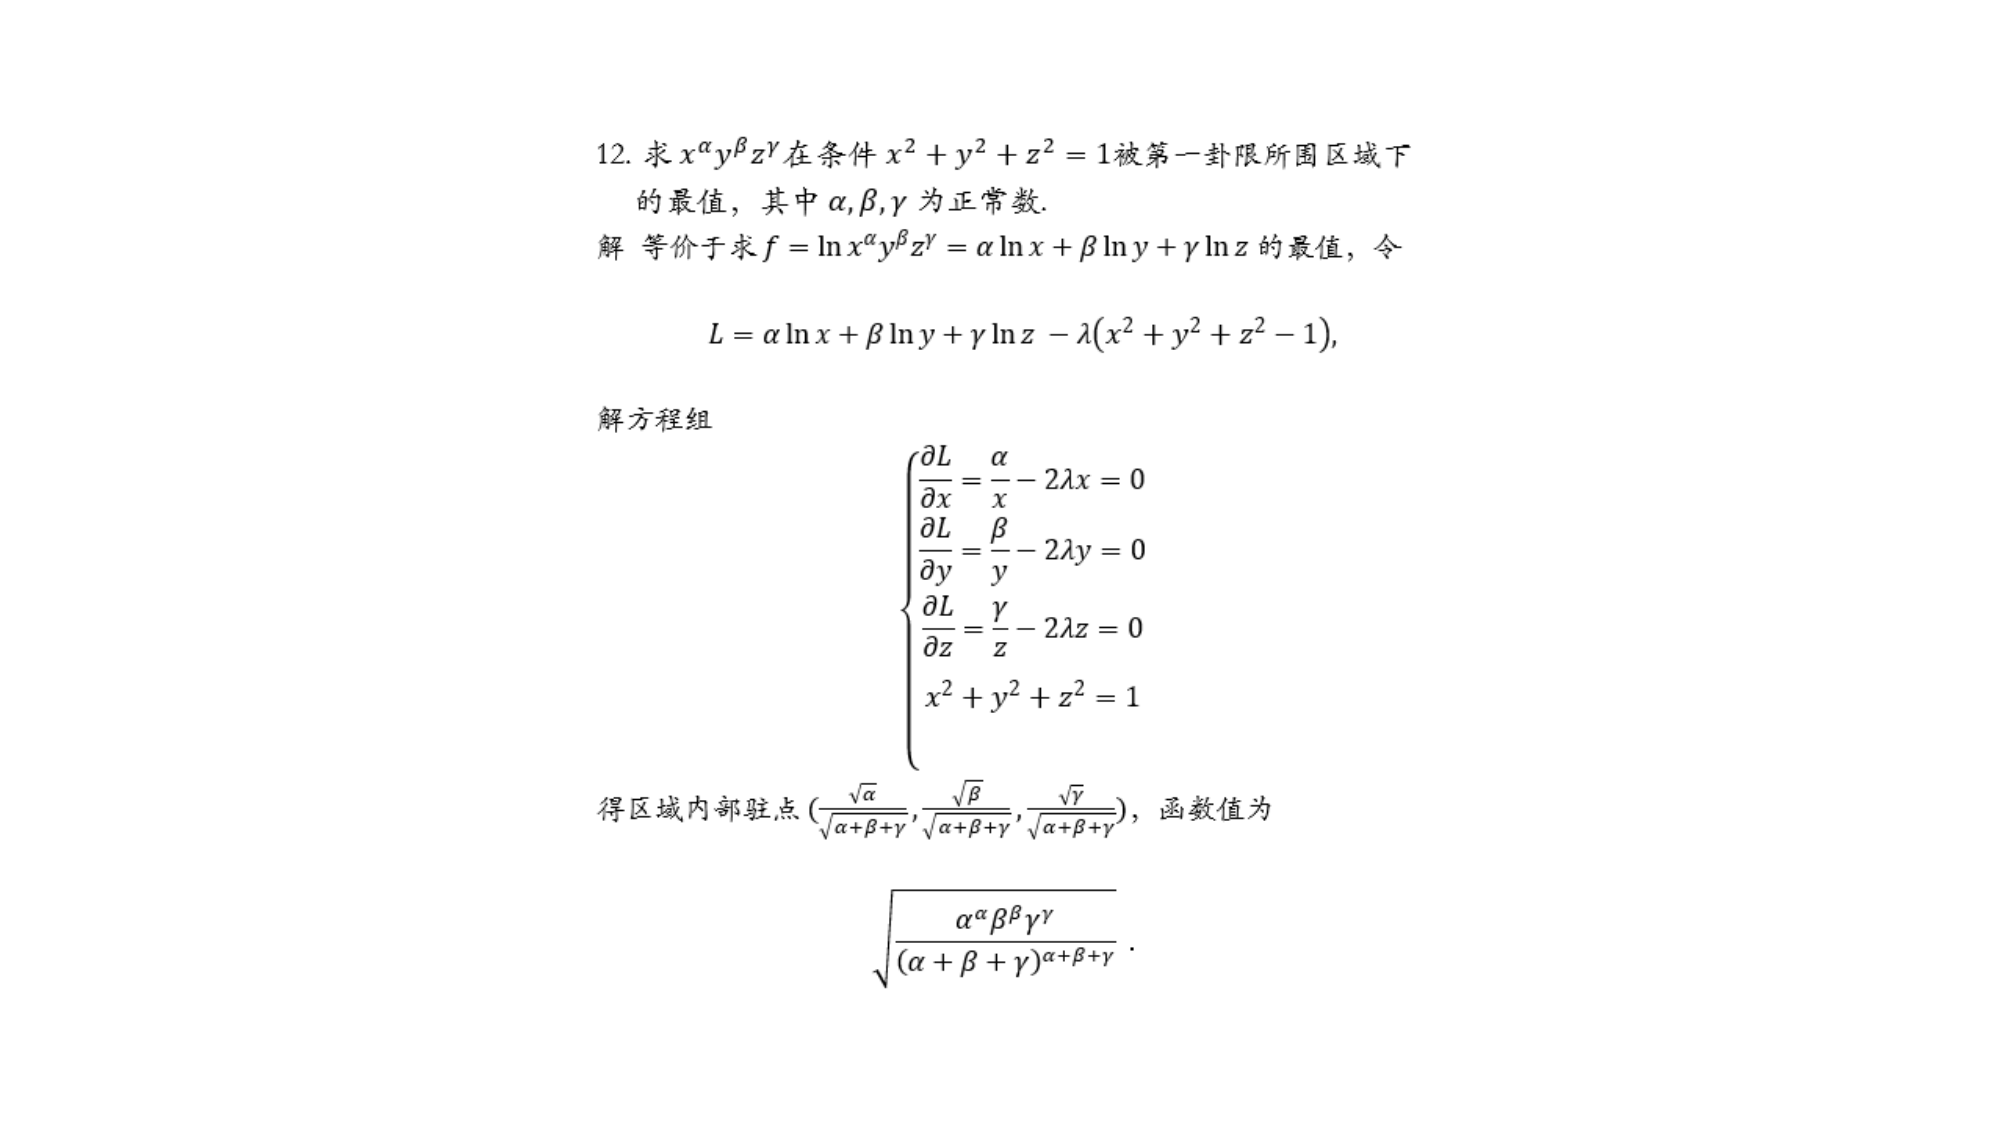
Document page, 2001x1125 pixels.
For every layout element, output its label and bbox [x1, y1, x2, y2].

picture [567, 120, 1433, 1004]
